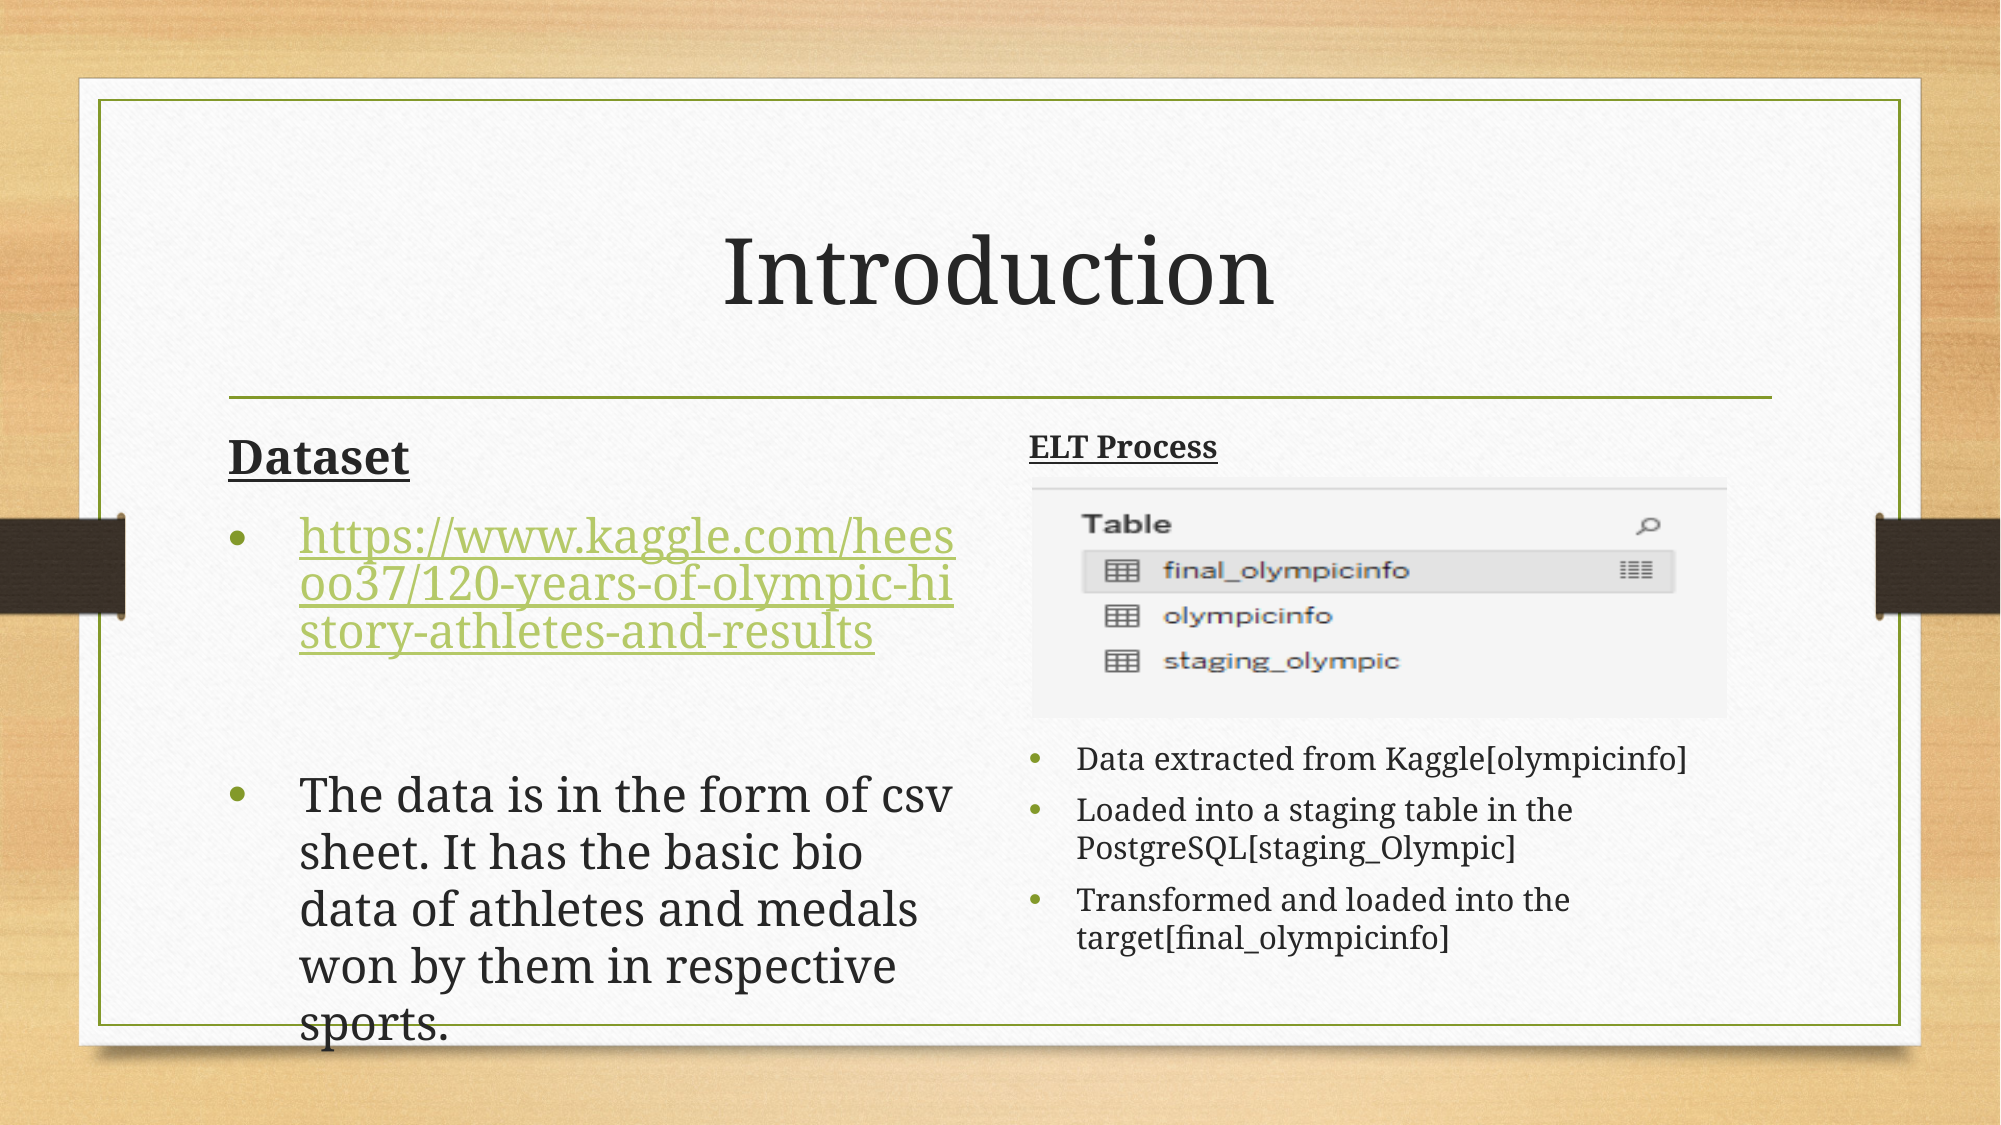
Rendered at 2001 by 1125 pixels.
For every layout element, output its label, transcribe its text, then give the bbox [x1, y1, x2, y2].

picture [0, 0, 2001, 1125]
list ELT Process Data extracted from Kaggle[olympicinfo] Loaded into a staging table in the PostgreSQL[staging_Olympic] Transformed and loaded into the target[final_olympicinfo] [1013, 420, 1788, 963]
list Dataset https://www.kaggle.com/heesoo37/120-years-of-olympic-history-athletes-and-results The data is in the form of csv sheet. It has the basic bio data of athletes and medals won by them in respective sports. [213, 420, 987, 963]
title Introduction [212, 161, 1788, 375]
